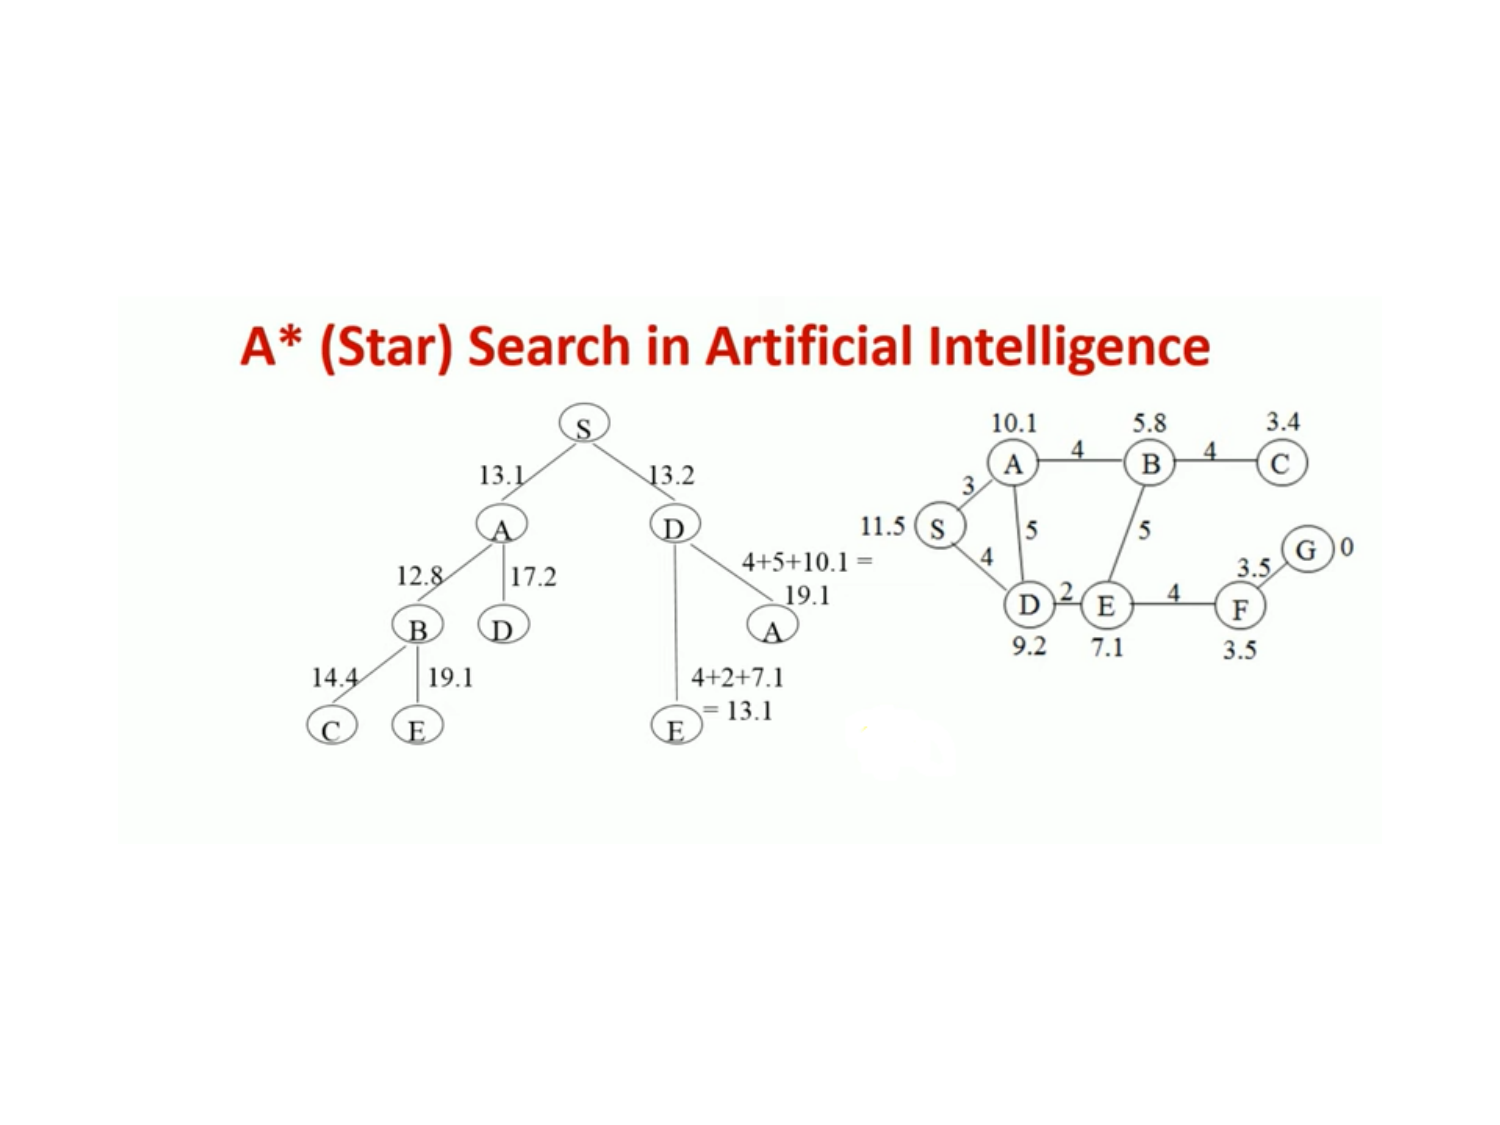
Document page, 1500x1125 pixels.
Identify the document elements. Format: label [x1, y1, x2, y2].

picture [118, 281, 1382, 844]
